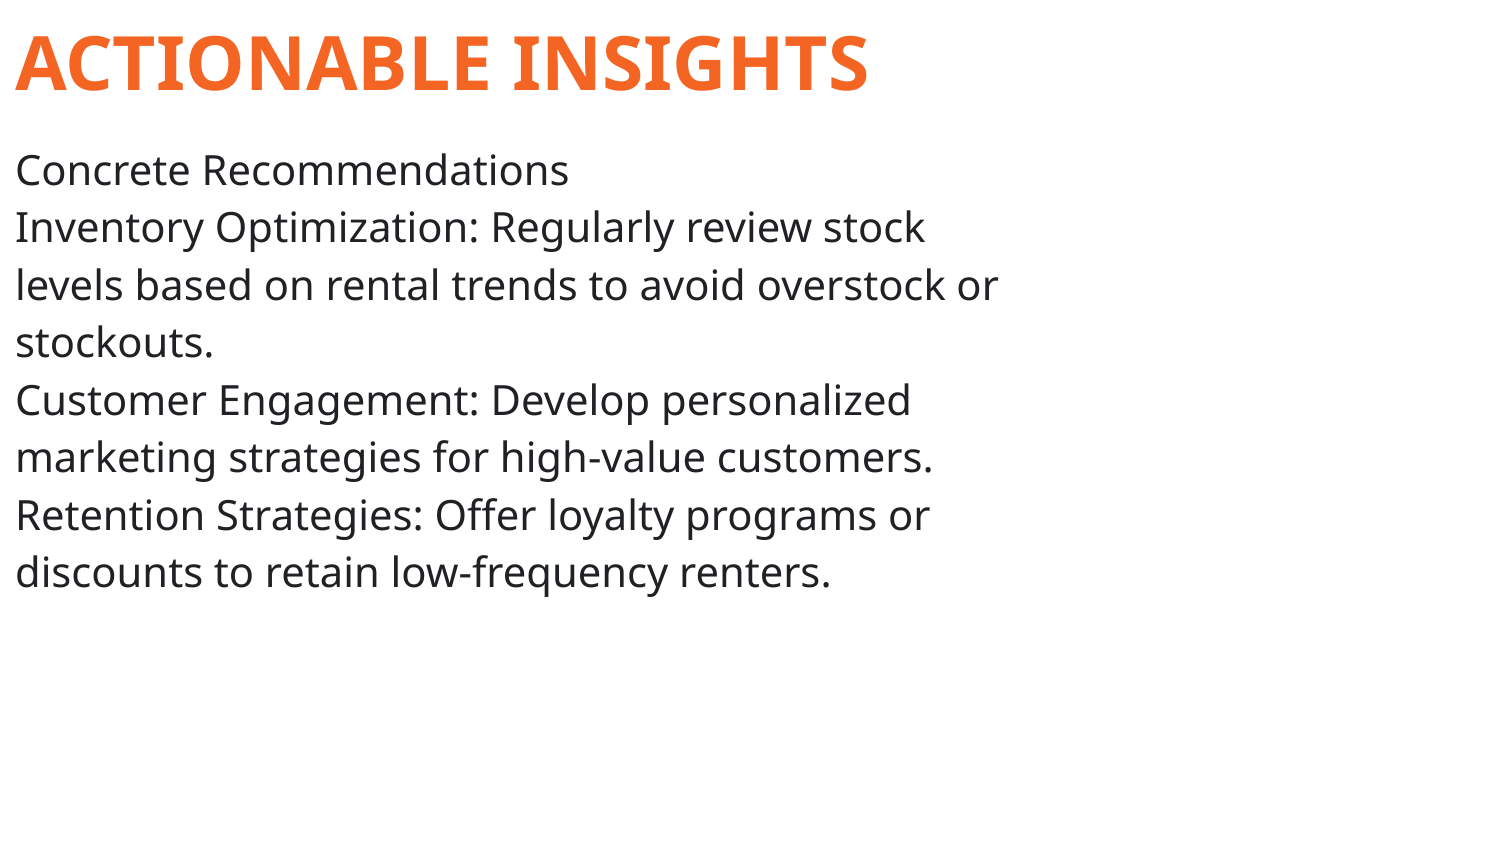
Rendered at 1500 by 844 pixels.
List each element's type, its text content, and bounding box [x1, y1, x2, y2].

text_box Concrete Recommendations Inventory Optimization: Regularly review stock levels based on rental trends to avoid overstock or stockouts. Customer Engagement: Develop personalized marketing strategies for high-value customers. Retention Strategies: Offer loyalty programs or discounts to retain low-frequency renters. [0, 121, 1044, 652]
text_box ACTIONABLE INSIGHTS [0, 0, 1044, 120]
